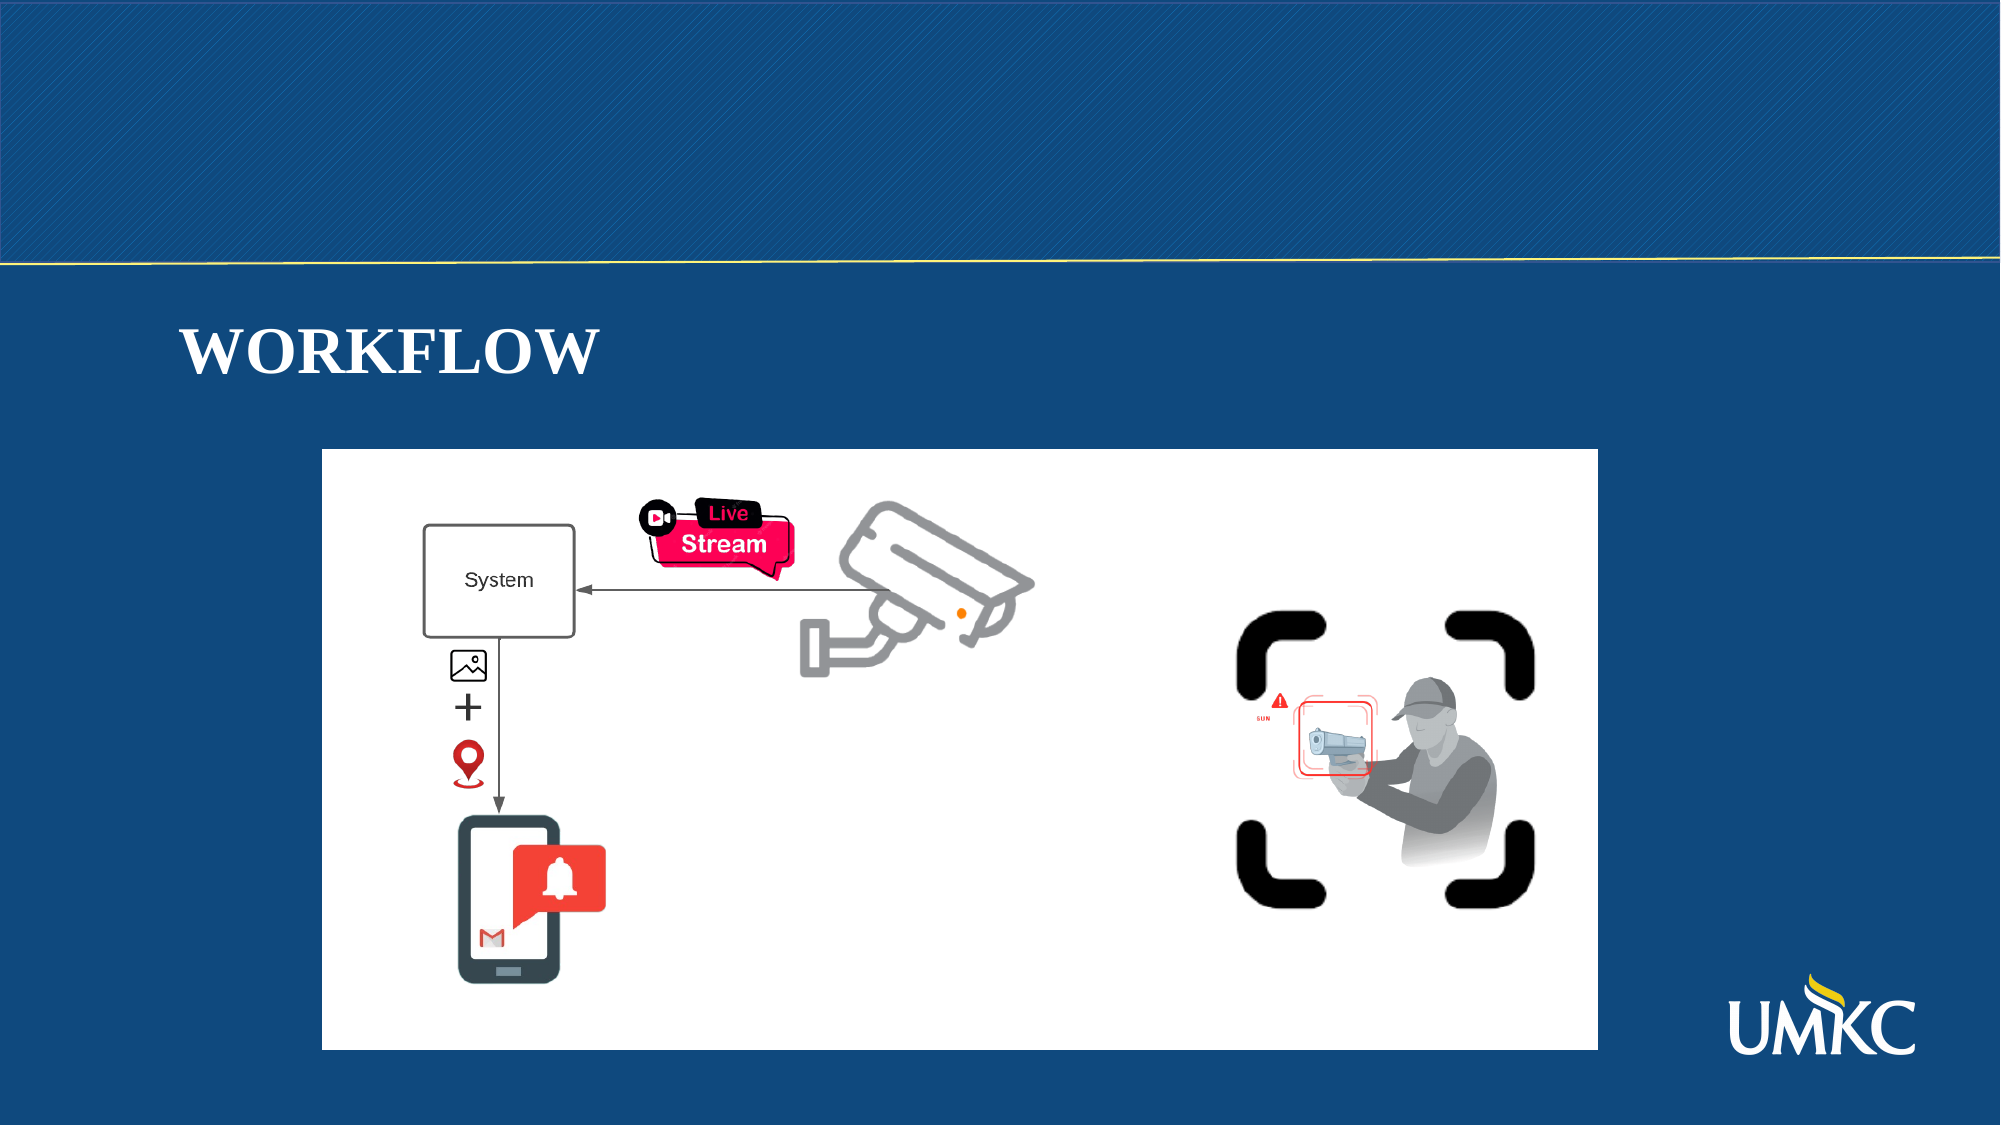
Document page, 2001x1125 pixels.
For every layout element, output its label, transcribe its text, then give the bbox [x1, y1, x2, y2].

picture [1705, 949, 1940, 1079]
picture [322, 449, 1598, 1050]
text_box WORKFLOW [164, 299, 633, 395]
